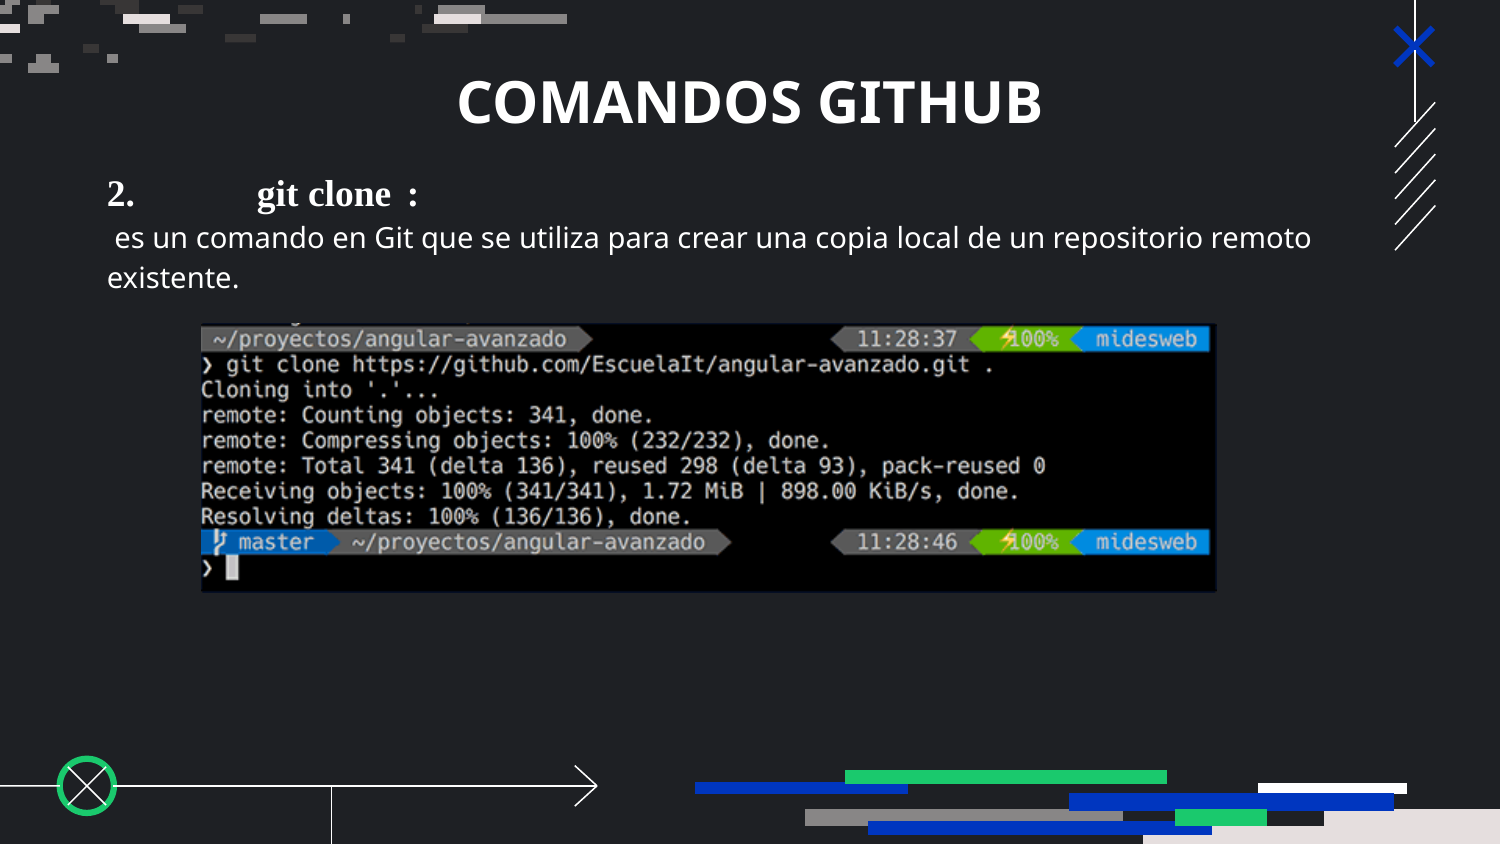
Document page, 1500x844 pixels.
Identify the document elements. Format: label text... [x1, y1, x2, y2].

picture [200, 323, 1218, 593]
title COMANDOS GITHUB [118, 42, 1382, 147]
list 2. git clone : es un comando en Git que se utiliza para crear una copia local de un repositorio remoto existente. [66, 147, 1416, 709]
